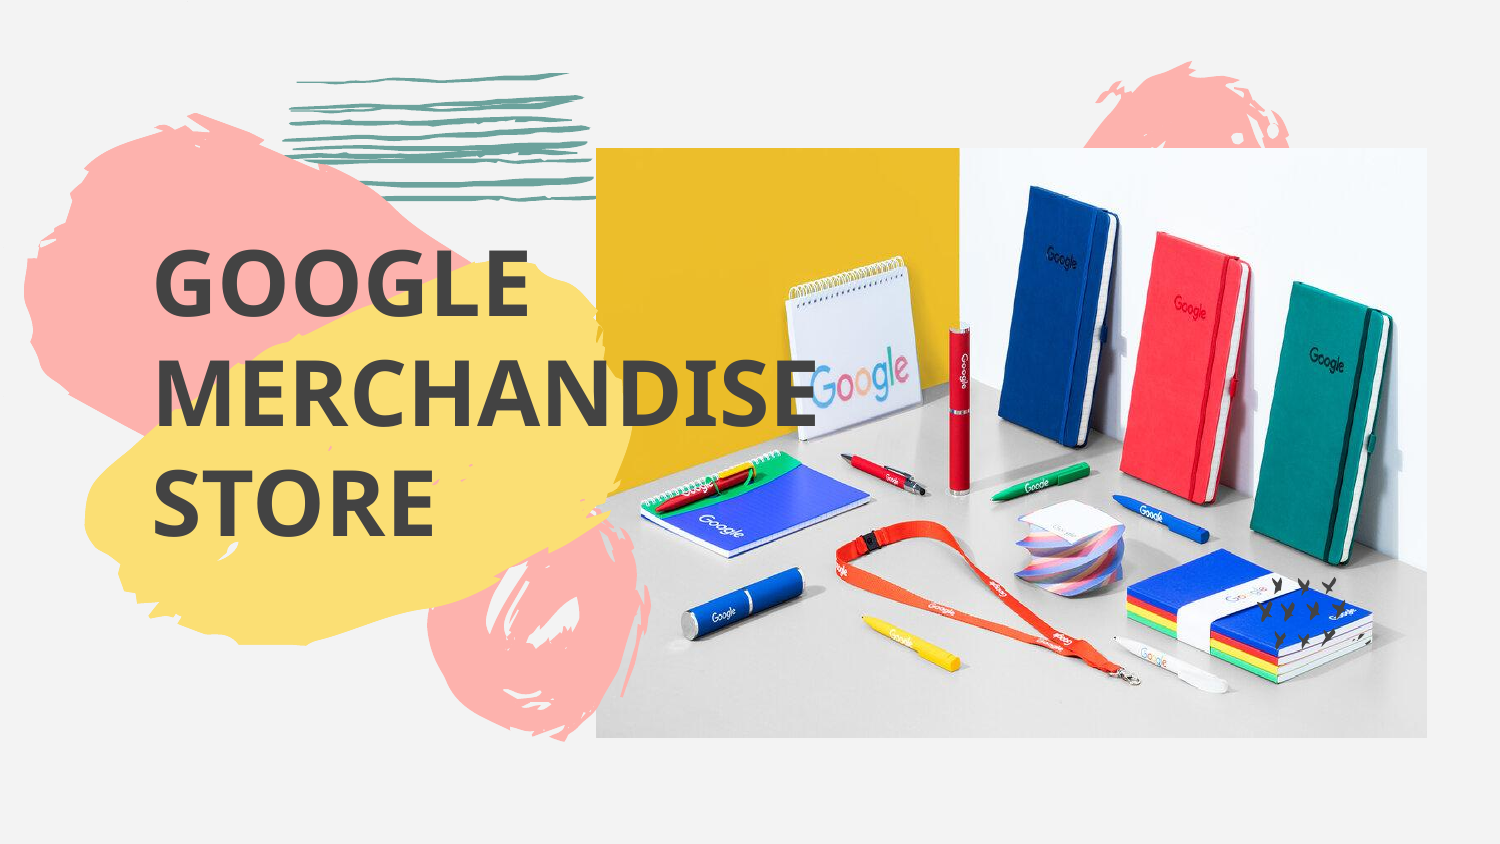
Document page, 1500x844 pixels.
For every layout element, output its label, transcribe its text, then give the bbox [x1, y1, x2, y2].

text_box [84, 445, 582, 646]
text_box [427, 535, 591, 742]
title GOOGLE MERCHANDISE STORE [135, 251, 591, 528]
text_box [24, 113, 453, 431]
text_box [1256, 576, 1371, 651]
picture [596, 148, 1428, 738]
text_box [342, 358, 597, 528]
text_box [288, 72, 593, 165]
